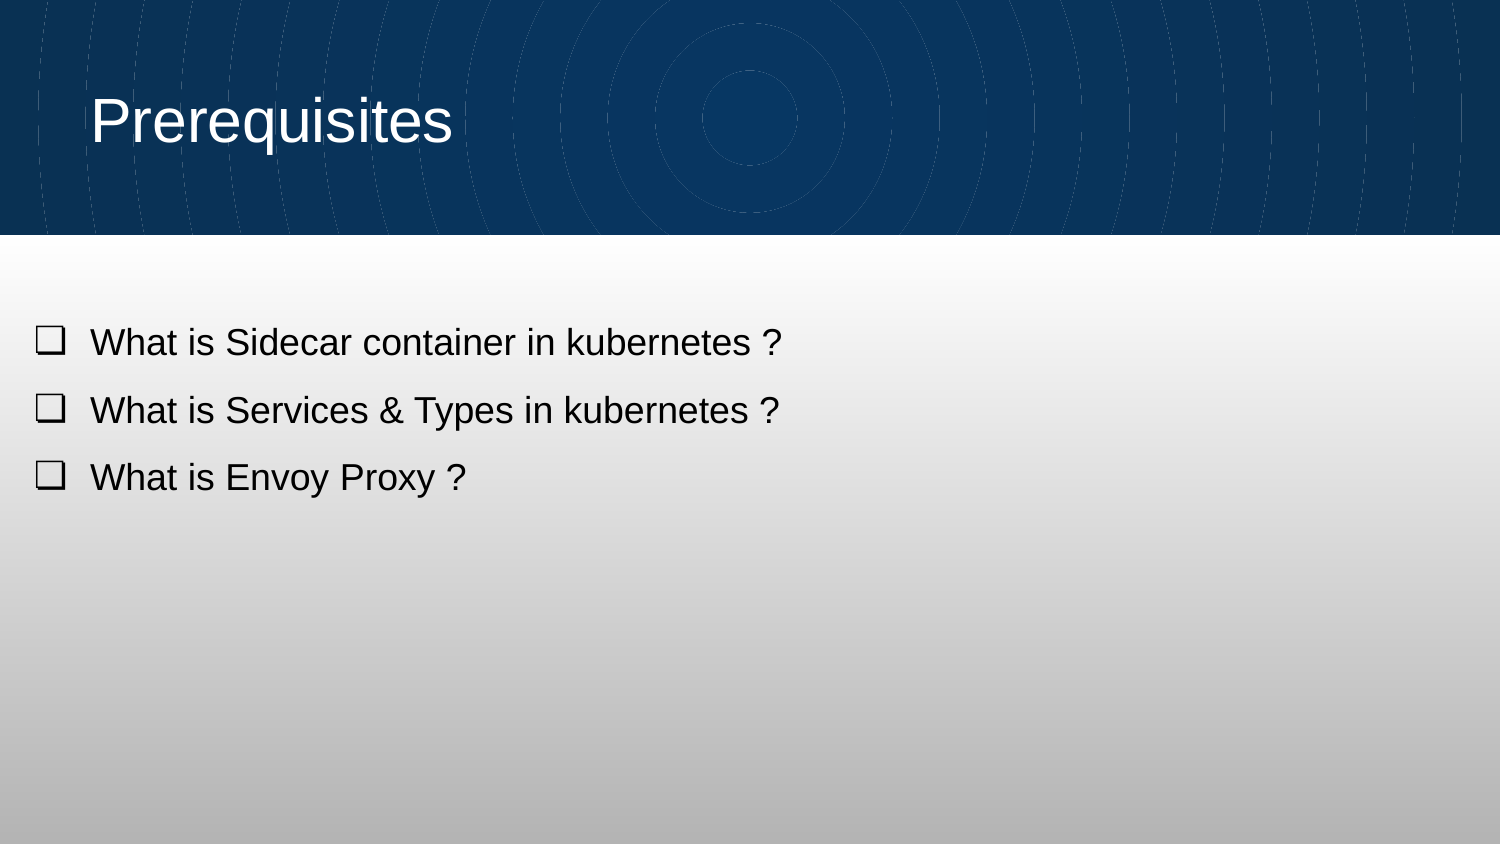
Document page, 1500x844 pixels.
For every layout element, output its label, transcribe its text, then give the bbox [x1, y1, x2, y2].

subtitle What is Sidecar container in kubernetes ? What is Services & Types in kubernetes ? What is Envoy Proxy ? [0, 235, 1500, 844]
title Prerequisites [0, 0, 1500, 235]
